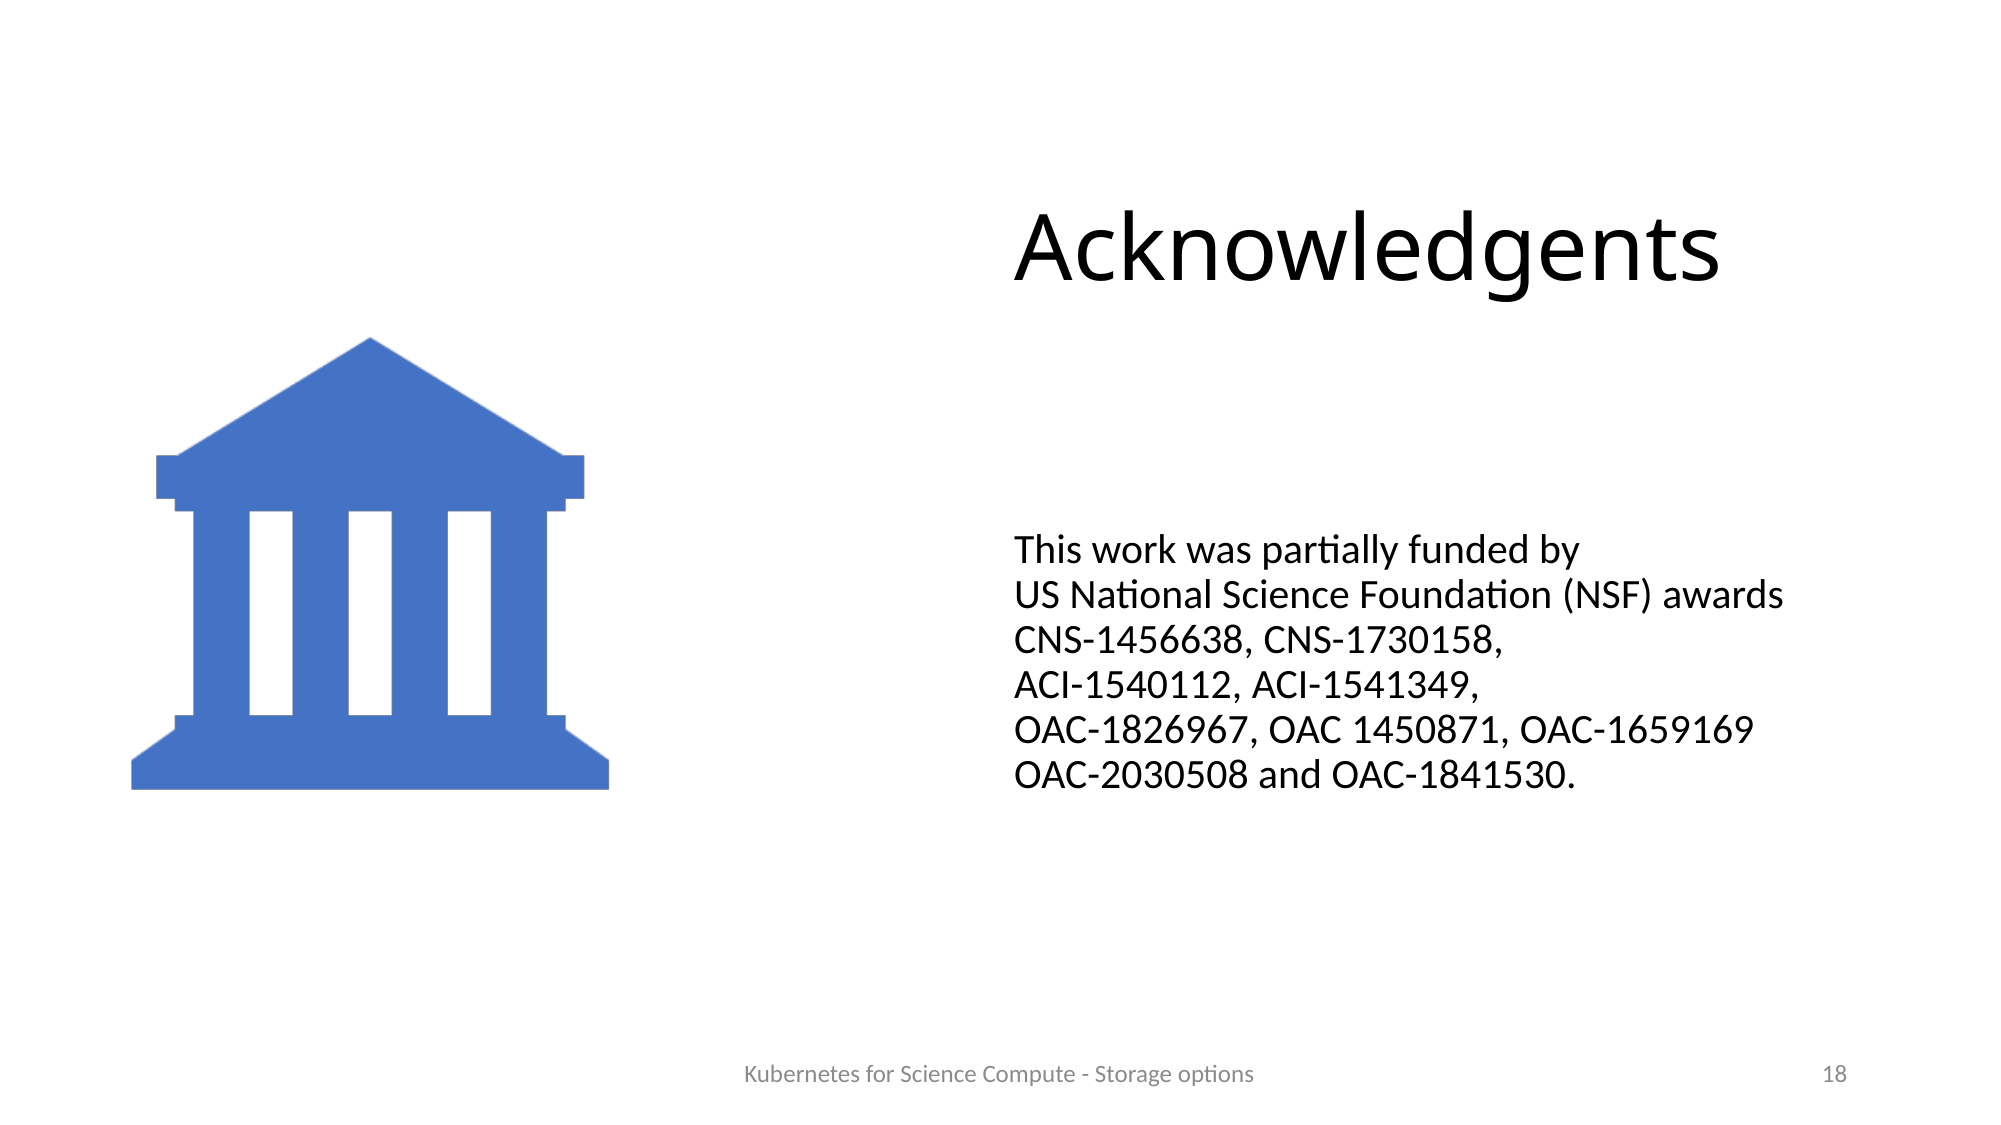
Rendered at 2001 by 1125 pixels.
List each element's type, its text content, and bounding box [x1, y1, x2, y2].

title Acknowledgents [999, 131, 1817, 371]
picture [73, 267, 668, 861]
footer Kubernetes for Science Compute - Storage options [662, 1042, 1338, 1103]
slide_number 18 [1412, 1042, 1863, 1103]
list This work was partially funded by US National Science Foundation (NSF) awards CNS-1456638, CNS-1730158, ACI-1540112, ACI-1541349, OAC-1826967, OAC 1450871, OAC-1659169 OAC-2030508 and OAC-1841530. [999, 397, 1816, 995]
